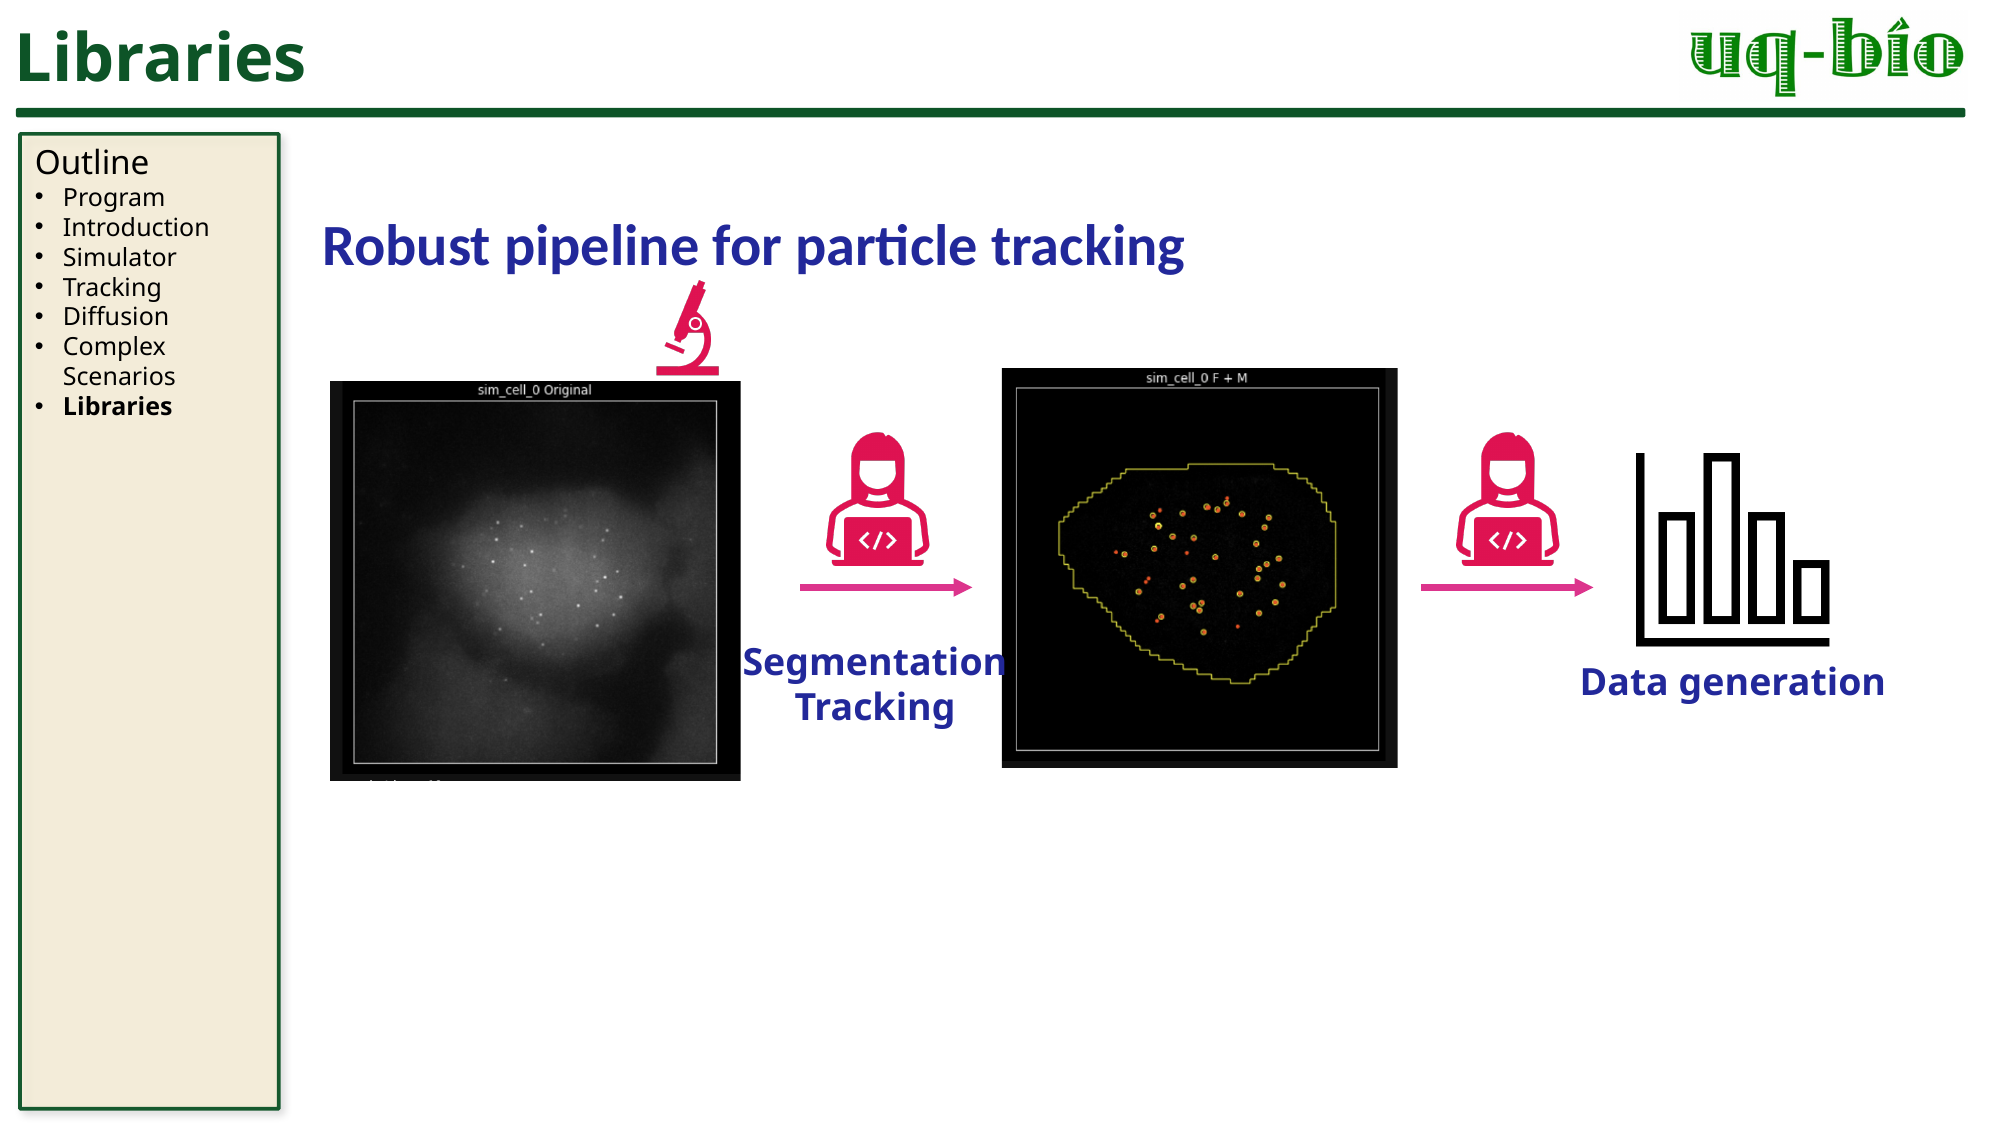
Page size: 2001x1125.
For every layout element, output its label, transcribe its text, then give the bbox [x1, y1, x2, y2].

text_box Data generation [1564, 650, 1902, 711]
text_box Libraries [0, 7, 1951, 103]
picture [1678, 10, 1968, 102]
picture [1432, 418, 1583, 569]
picture [802, 418, 953, 569]
text_box Robust pipeline for particle tracking [307, 199, 1965, 285]
text_box [15, 107, 1966, 118]
text_box [19, 463, 279, 1109]
picture [330, 274, 741, 781]
text_box Outline Program Introduction Simulator Tracking Diffusion Complex Scenarios Libraries [19, 133, 279, 463]
text_box Segmentation Tracking [741, 630, 1001, 736]
picture [1598, 415, 1867, 684]
picture [1001, 368, 1398, 768]
